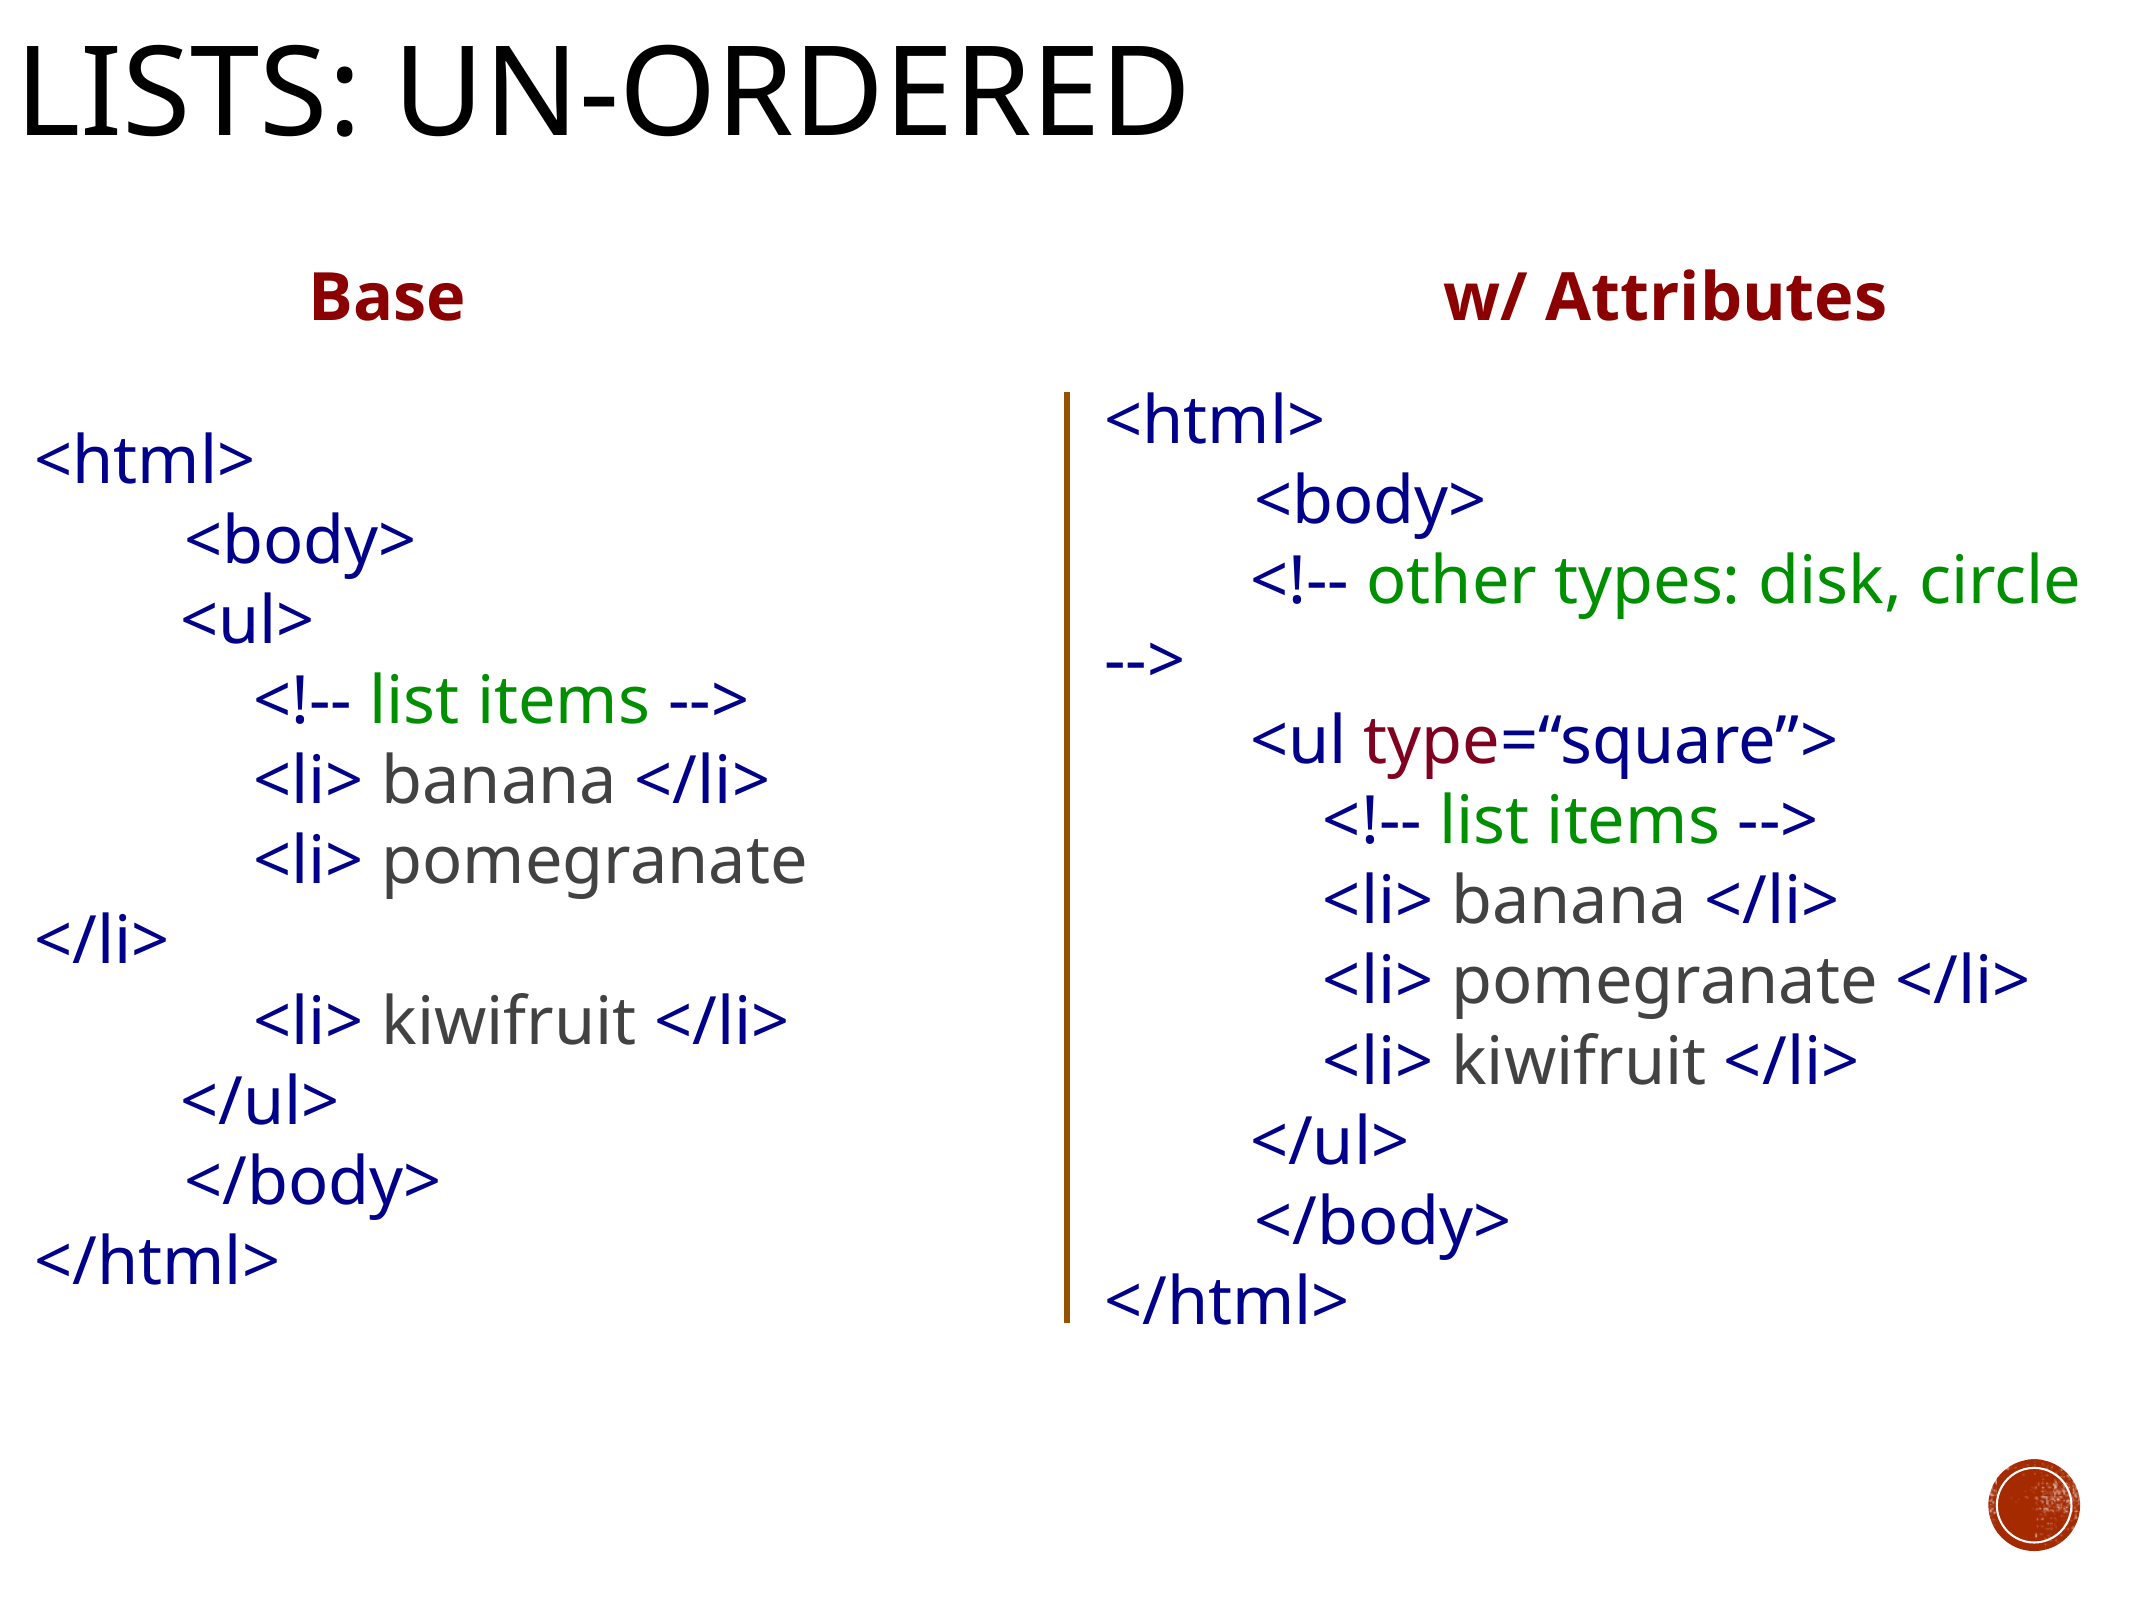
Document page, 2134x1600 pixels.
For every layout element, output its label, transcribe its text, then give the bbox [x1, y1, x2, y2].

text_box w/ Attributes [1435, 245, 1897, 342]
text_box <html> <body> <ul> <!-- list items --> <li> banana </li> <li> pomegranate </li> <li> kiwifruit </li> </ul> </body> </html> [26, 202, 932, 1513]
title Lists: un-ordered [0, 0, 2134, 191]
text_box <html> <body> <!-- other types: disk, circle --> <ul type=“square”> <!-- list items --> <li> banana </li> <li> pomegranate </li> <li> kiwifruit </li> </ul> </body> </html> [1095, 202, 2106, 1513]
text_box Base [299, 245, 475, 342]
